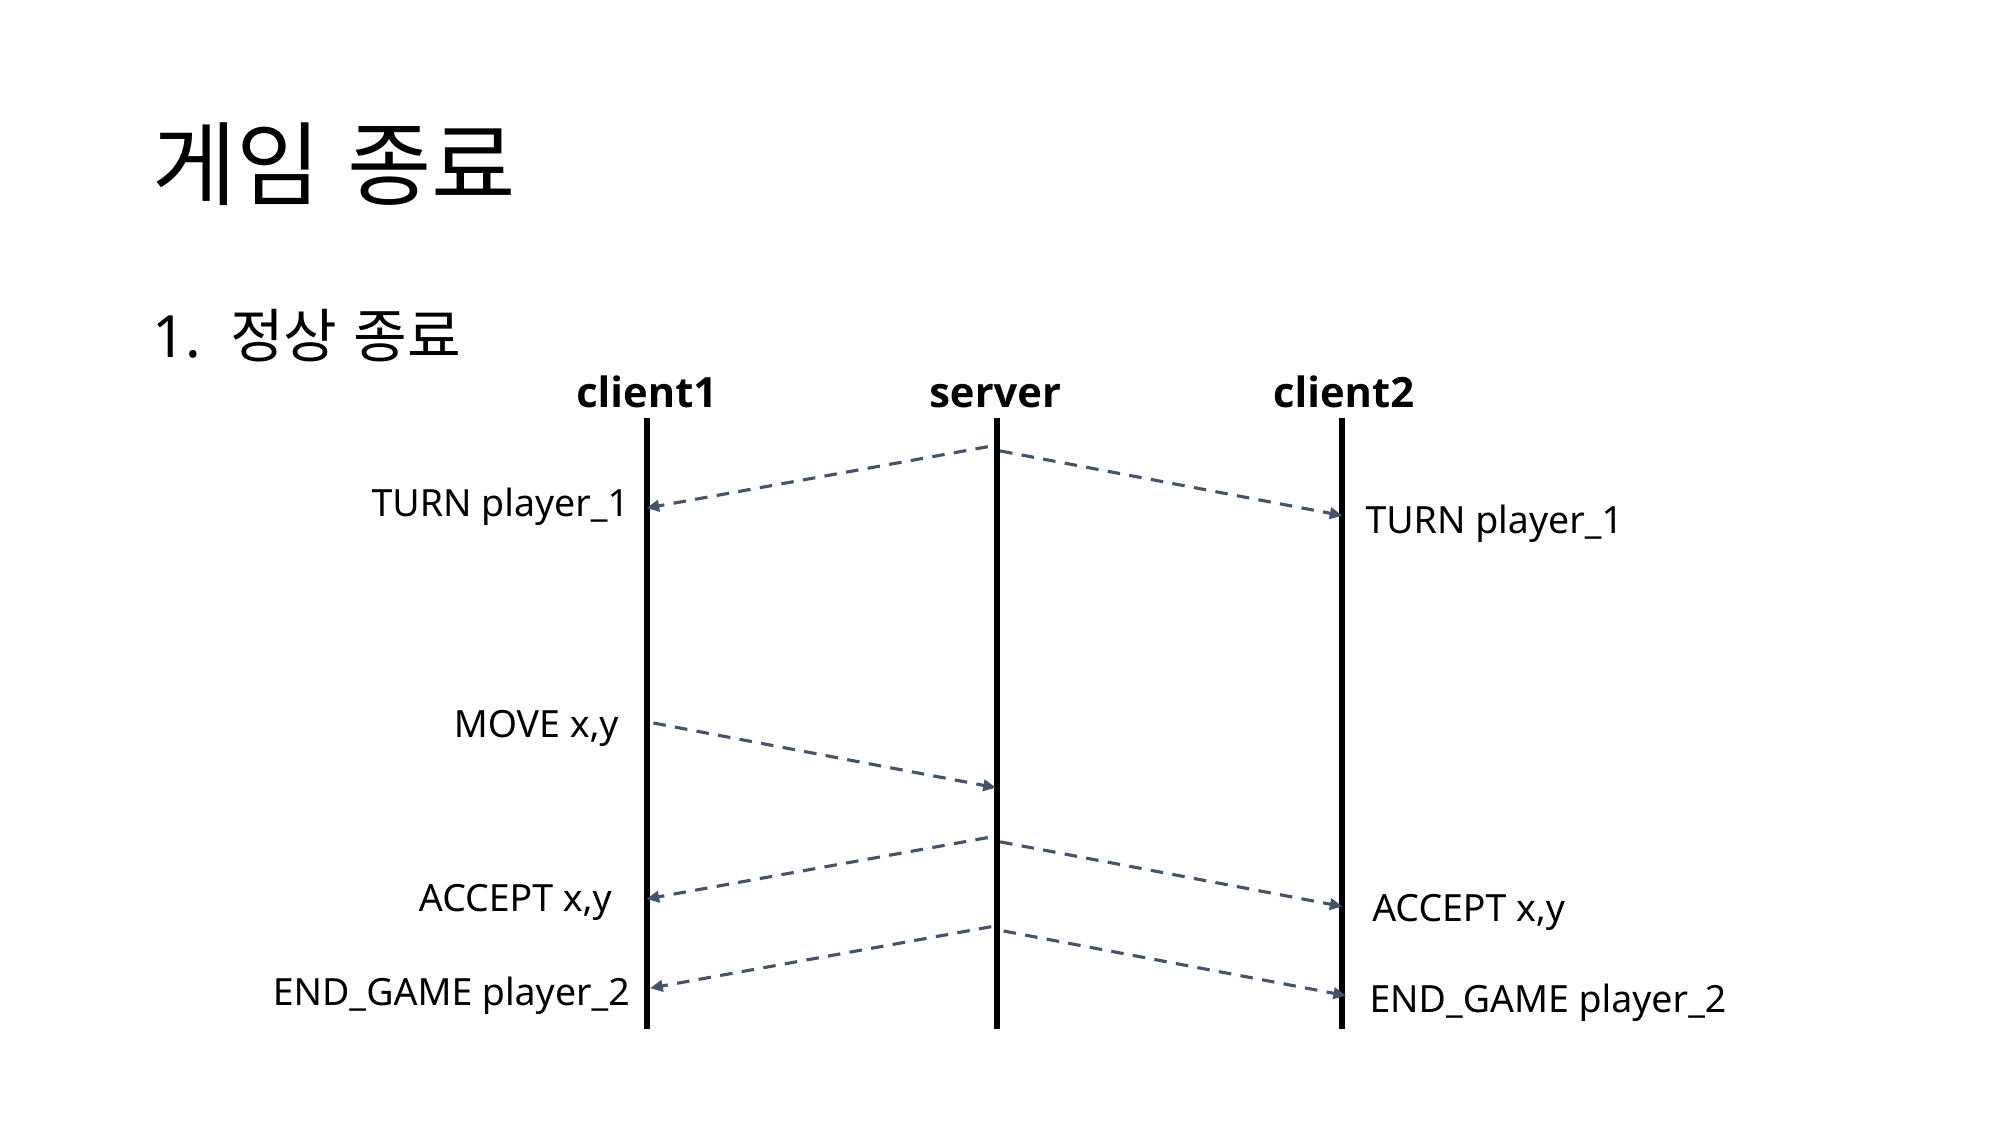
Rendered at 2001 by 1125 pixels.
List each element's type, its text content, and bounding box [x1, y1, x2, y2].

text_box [646, 837, 988, 899]
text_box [1000, 450, 1343, 516]
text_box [1003, 930, 1346, 996]
text_box MOVE x,y [439, 692, 568, 753]
list 1. 정상 종료 [137, 299, 1863, 1014]
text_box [650, 926, 992, 989]
text_box END_GAME player_2 [1422, 967, 1742, 1028]
text_box ACCEPT x,y [404, 866, 568, 926]
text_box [1000, 841, 1343, 907]
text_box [653, 722, 996, 788]
text_box TURN player_1 [356, 471, 568, 532]
text_box END_GAME player_2 [258, 960, 568, 1021]
title 게임 종료 [137, 59, 1863, 278]
text_box TURN player_1 [1422, 488, 1639, 549]
text_box ACCEPT x,y [1422, 876, 1581, 936]
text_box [646, 446, 988, 509]
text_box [568, 358, 1422, 1029]
